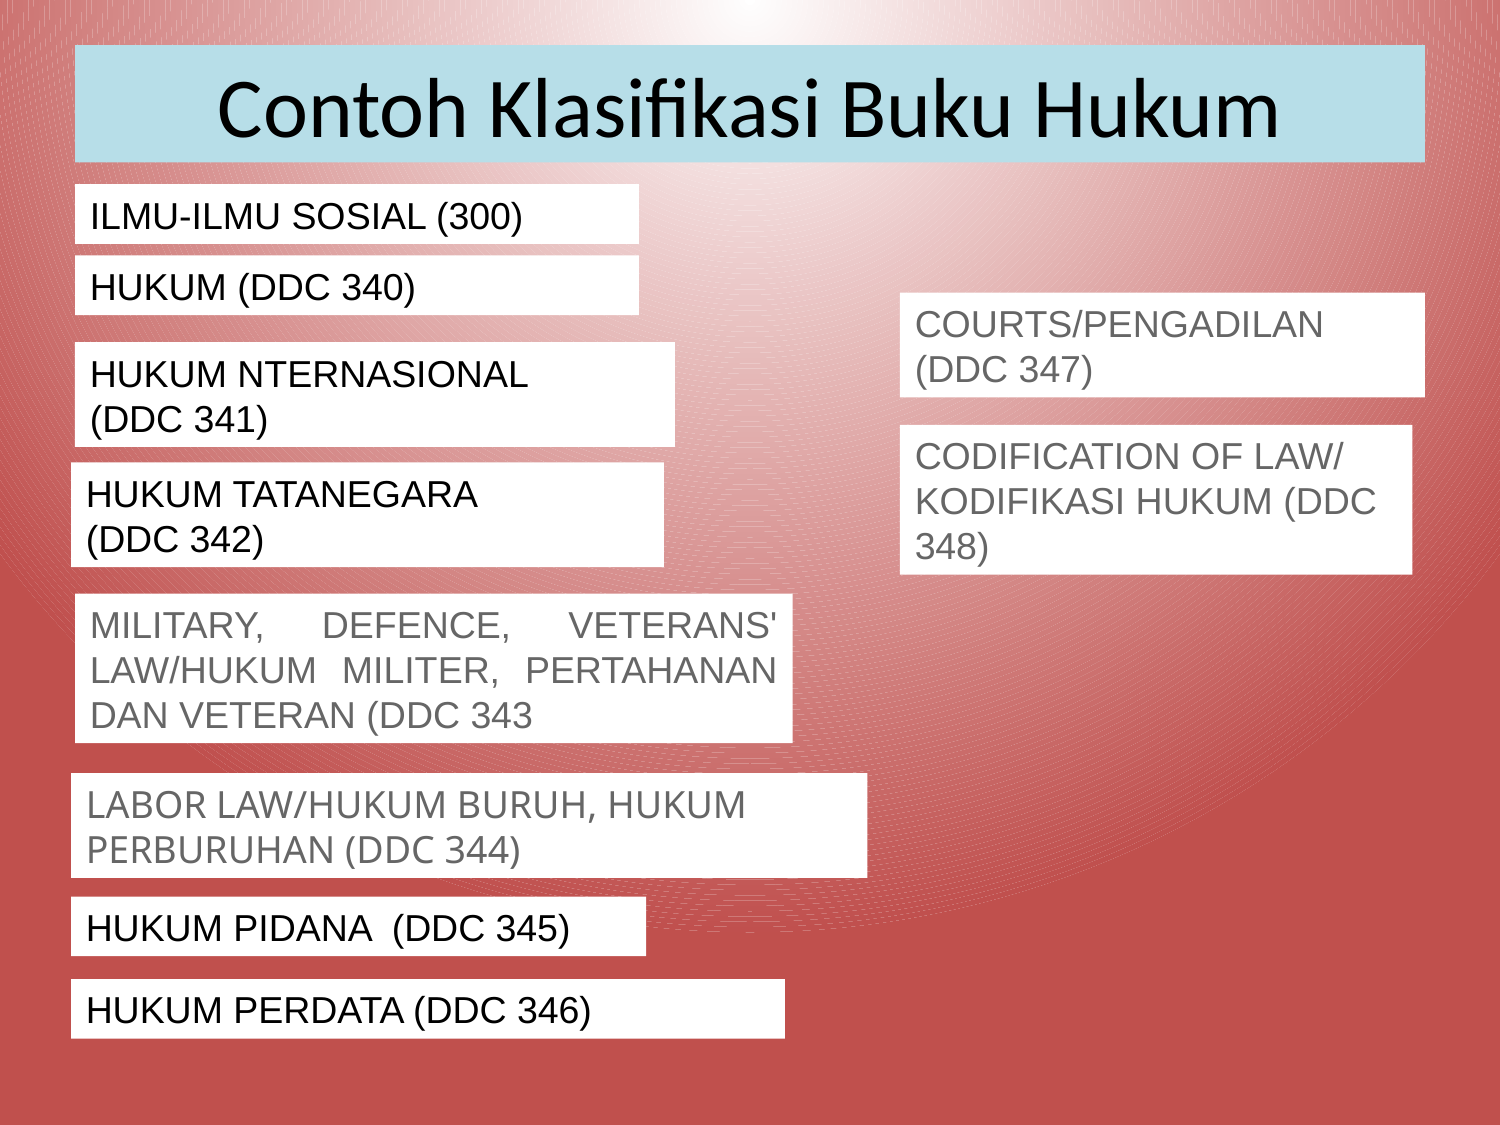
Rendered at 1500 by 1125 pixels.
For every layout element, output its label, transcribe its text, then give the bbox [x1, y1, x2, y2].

text_box HUKUM NTERNASIONAL (DDC 341) [74, 342, 675, 447]
text_box HUKUM (DDC 340) [75, 255, 639, 316]
text_box HUKUM PIDANA (DDC 345) [71, 896, 647, 957]
title Contoh Klasifikasi Buku Hukum [75, 45, 1425, 163]
text_box COURTS/PENGADILAN (DDC 347) [899, 292, 1425, 398]
text_box HUKUM PERDATA (DDC 346) [71, 979, 785, 1039]
text_box CODIFICATION OF LAW/ KODIFIKASI HUKUM (DDC 348) [899, 424, 1413, 575]
text_box LABOR LAW/HUKUM BURUH, HUKUM PERBURUHAN (DDC 344) [71, 773, 868, 878]
text_box HUKUM TATANEGARA (DDC 342) [71, 462, 664, 568]
text_box MILITARY, DEFENCE, VETERANS' LAW/HUKUM MILITER, PERTAHANAN DAN VETERAN (DDC 343 [75, 593, 793, 744]
text_box ILMU-ILMU SOSIAL (300) [75, 184, 639, 244]
